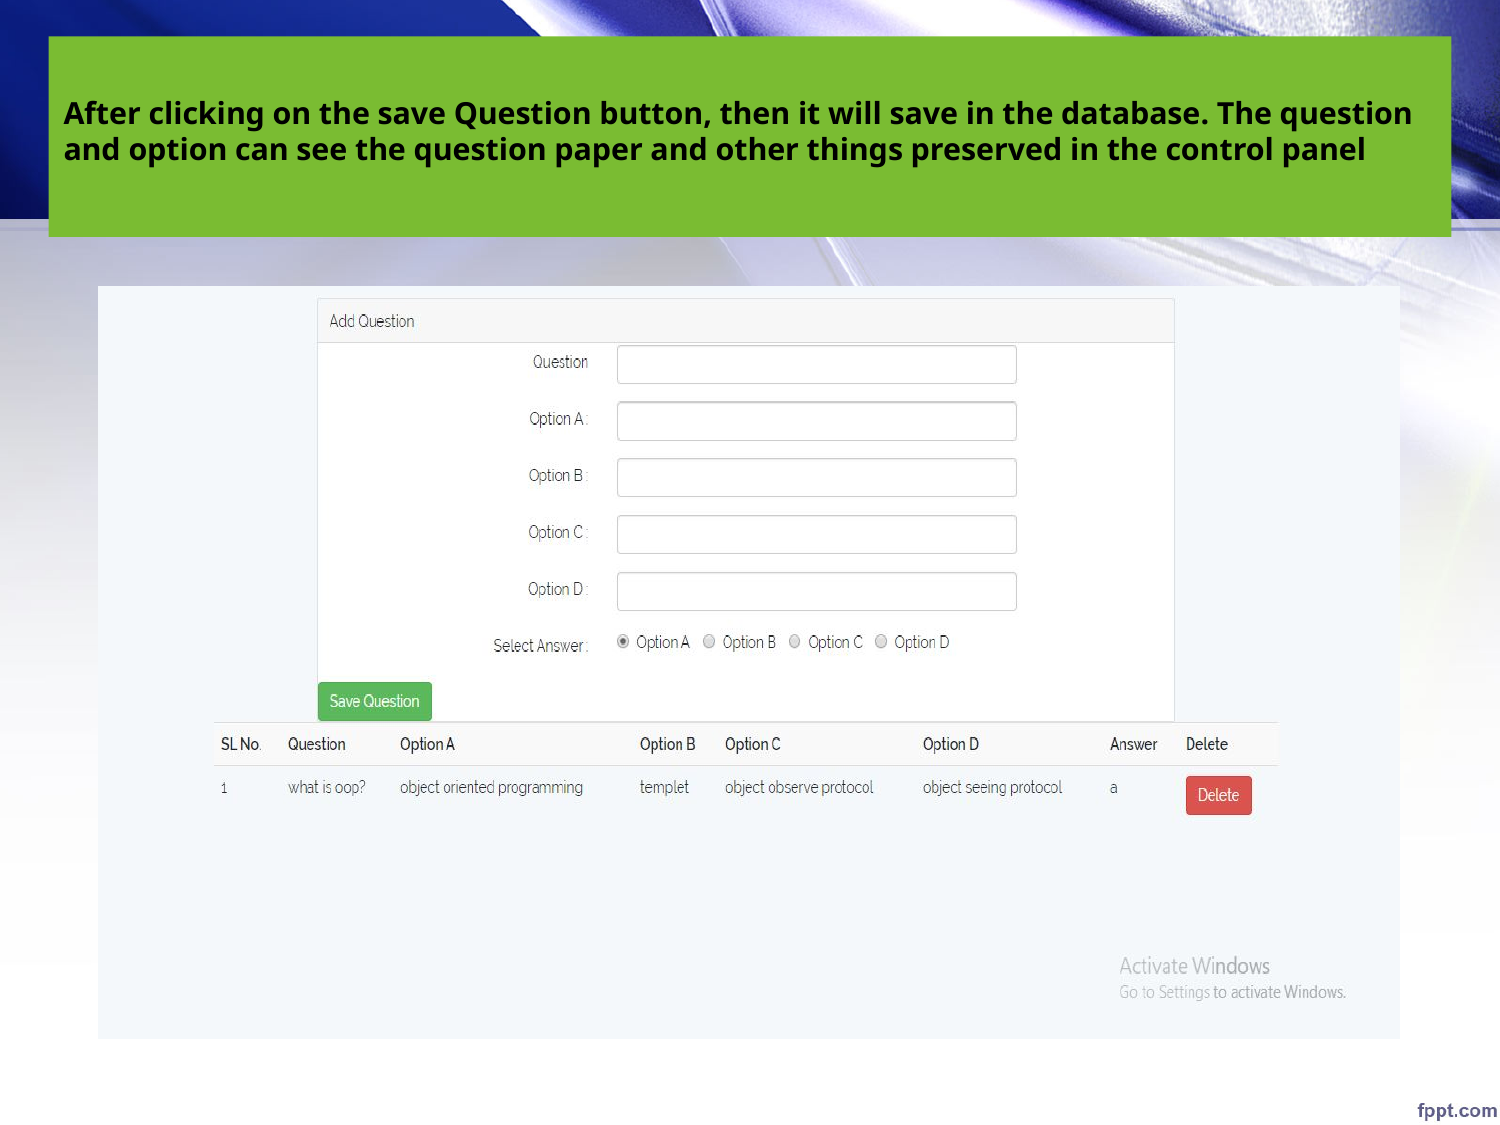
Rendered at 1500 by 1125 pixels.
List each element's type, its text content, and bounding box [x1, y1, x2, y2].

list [98, 286, 1401, 1039]
picture [0, 0, 1500, 1125]
title After clicking on the save Question button, then it will save in the database. The question and option can see the question paper and other things preserved in the control panel [48, 36, 1452, 237]
